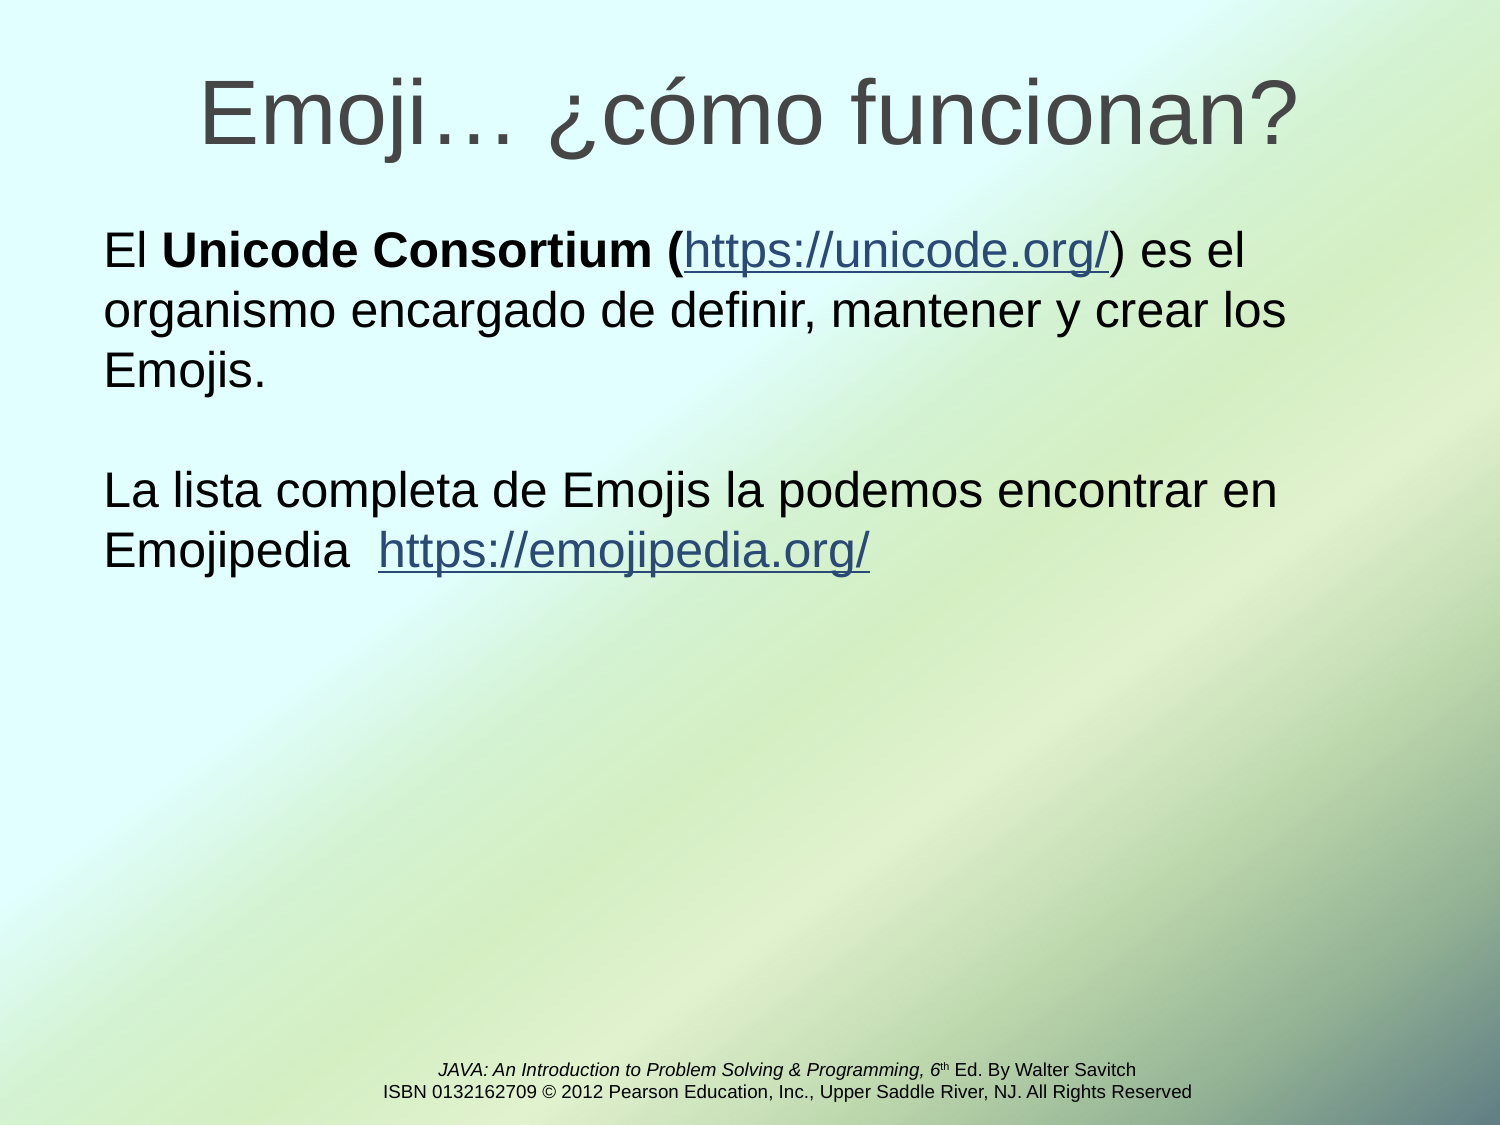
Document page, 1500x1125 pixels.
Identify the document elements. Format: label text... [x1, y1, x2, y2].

picture [0, 0, 1500, 1125]
text_box Emoji… ¿cómo funcionan? [74, 45, 1425, 233]
text_box El Unicode Consortium (https://unicode.org/) es el organismo encargado de definir, mantener y crear los Emojis. La lista completa de Emojis la podemos encontrar en Emojipedia https://emojipedia.org/ [88, 233, 1412, 706]
